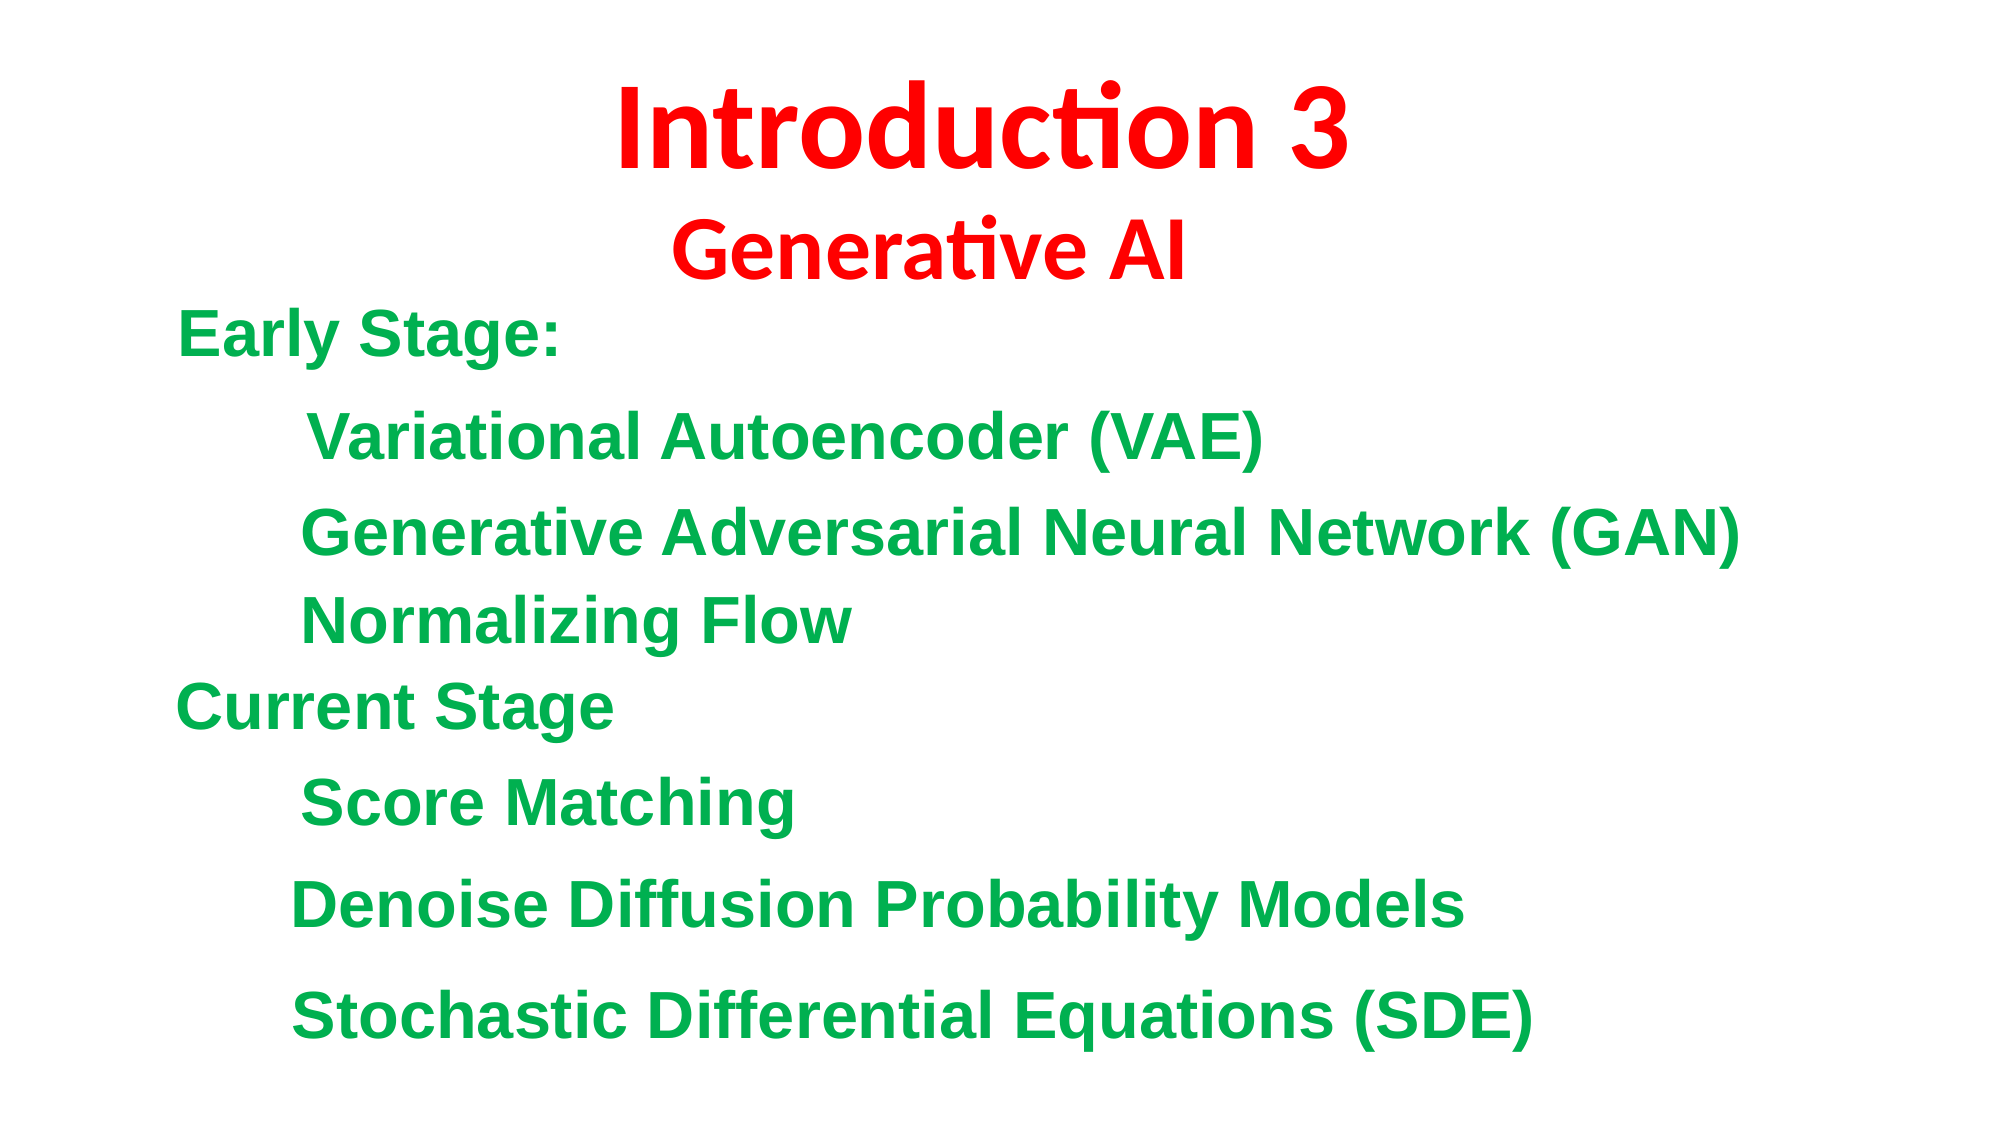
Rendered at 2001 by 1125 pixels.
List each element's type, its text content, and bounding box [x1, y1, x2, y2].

text_box Introduction 3 [598, 36, 1477, 201]
text_box Generative AI [0, 135, 1991, 306]
text_box Current Stage [160, 655, 1160, 750]
text_box Early Stage: [162, 282, 1639, 378]
text_box Variational Autoencoder (VAE) [291, 385, 1609, 480]
text_box Generative Adversarial Neural Network (GAN) [286, 481, 1832, 569]
text_box Score Matching [286, 751, 1341, 846]
text_box Denoise Diffusion Probability Models [275, 853, 1681, 949]
text_box Normalizing Flow [286, 569, 1879, 664]
text_box Stochastic Differential Equations (SDE) [277, 964, 1832, 1060]
